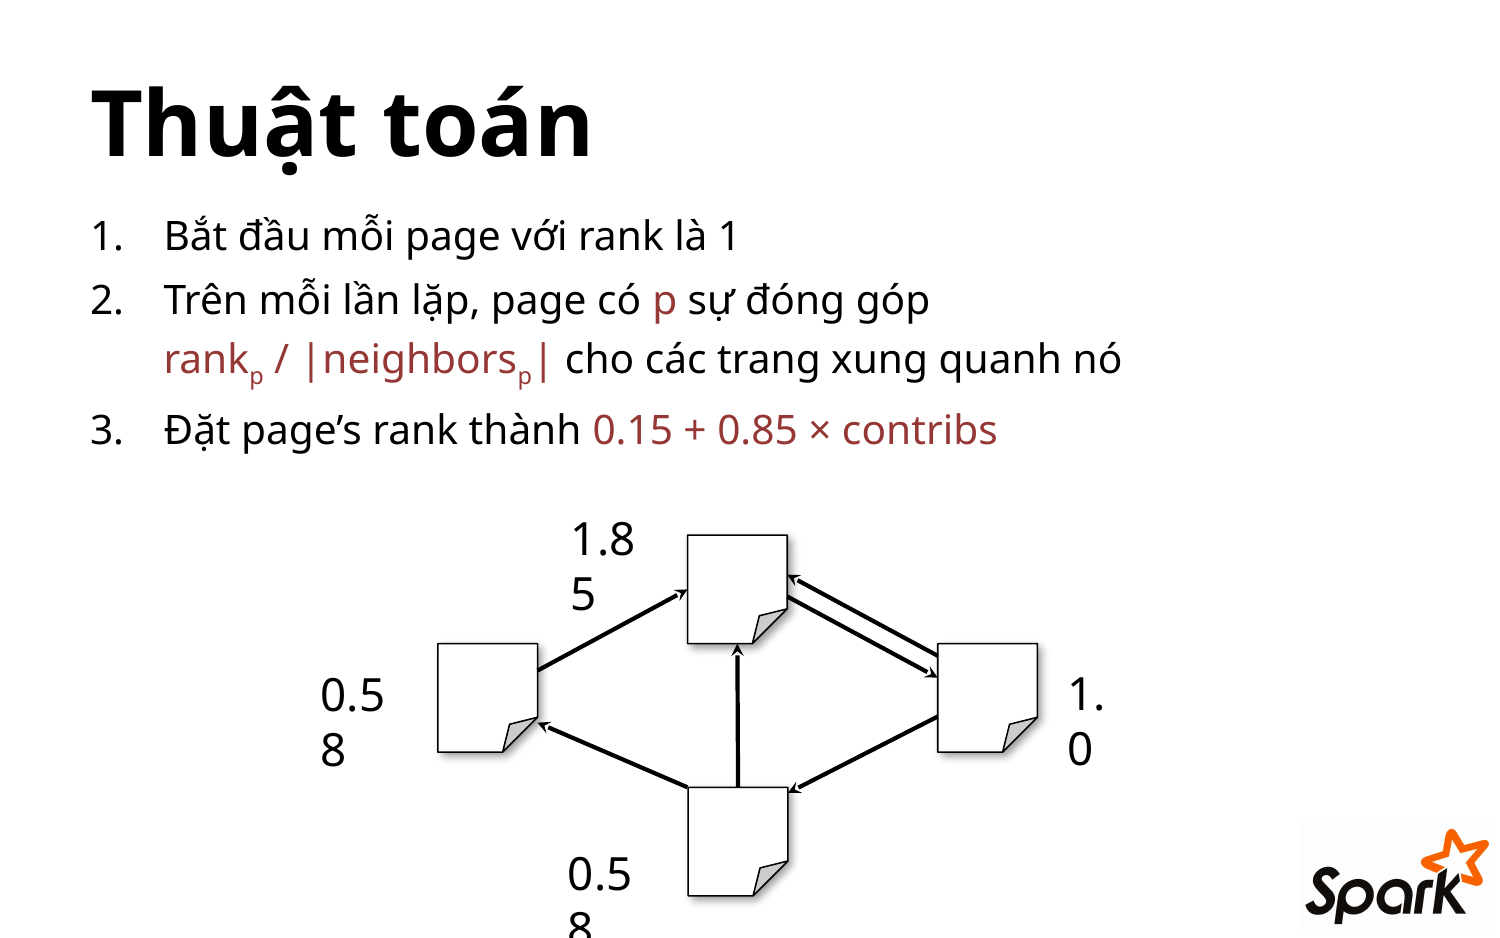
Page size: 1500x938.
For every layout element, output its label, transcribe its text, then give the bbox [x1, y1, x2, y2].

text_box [786, 596, 939, 678]
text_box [787, 716, 938, 794]
text_box [688, 787, 788, 896]
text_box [537, 722, 688, 788]
list Bắt đầu mỗi page với rank là 1 Trên mỗi lần lặp, page có p sự đóng góp rankp / |neighborsp| cho các trang xung quanh nó Đặt page’s rank thành 0.15 + 0.85 × contribs [75, 192, 1425, 467]
text_box 0.58 [305, 657, 418, 783]
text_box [537, 589, 688, 671]
text_box 1.0 [1052, 656, 1140, 782]
text_box 1.85 [555, 502, 667, 587]
text_box [437, 643, 538, 753]
title Thuật toán [75, 41, 1425, 192]
picture [1299, 822, 1494, 929]
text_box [786, 574, 939, 596]
text_box 0.58 [552, 836, 666, 938]
text_box [937, 643, 1038, 753]
text_box [687, 535, 788, 644]
